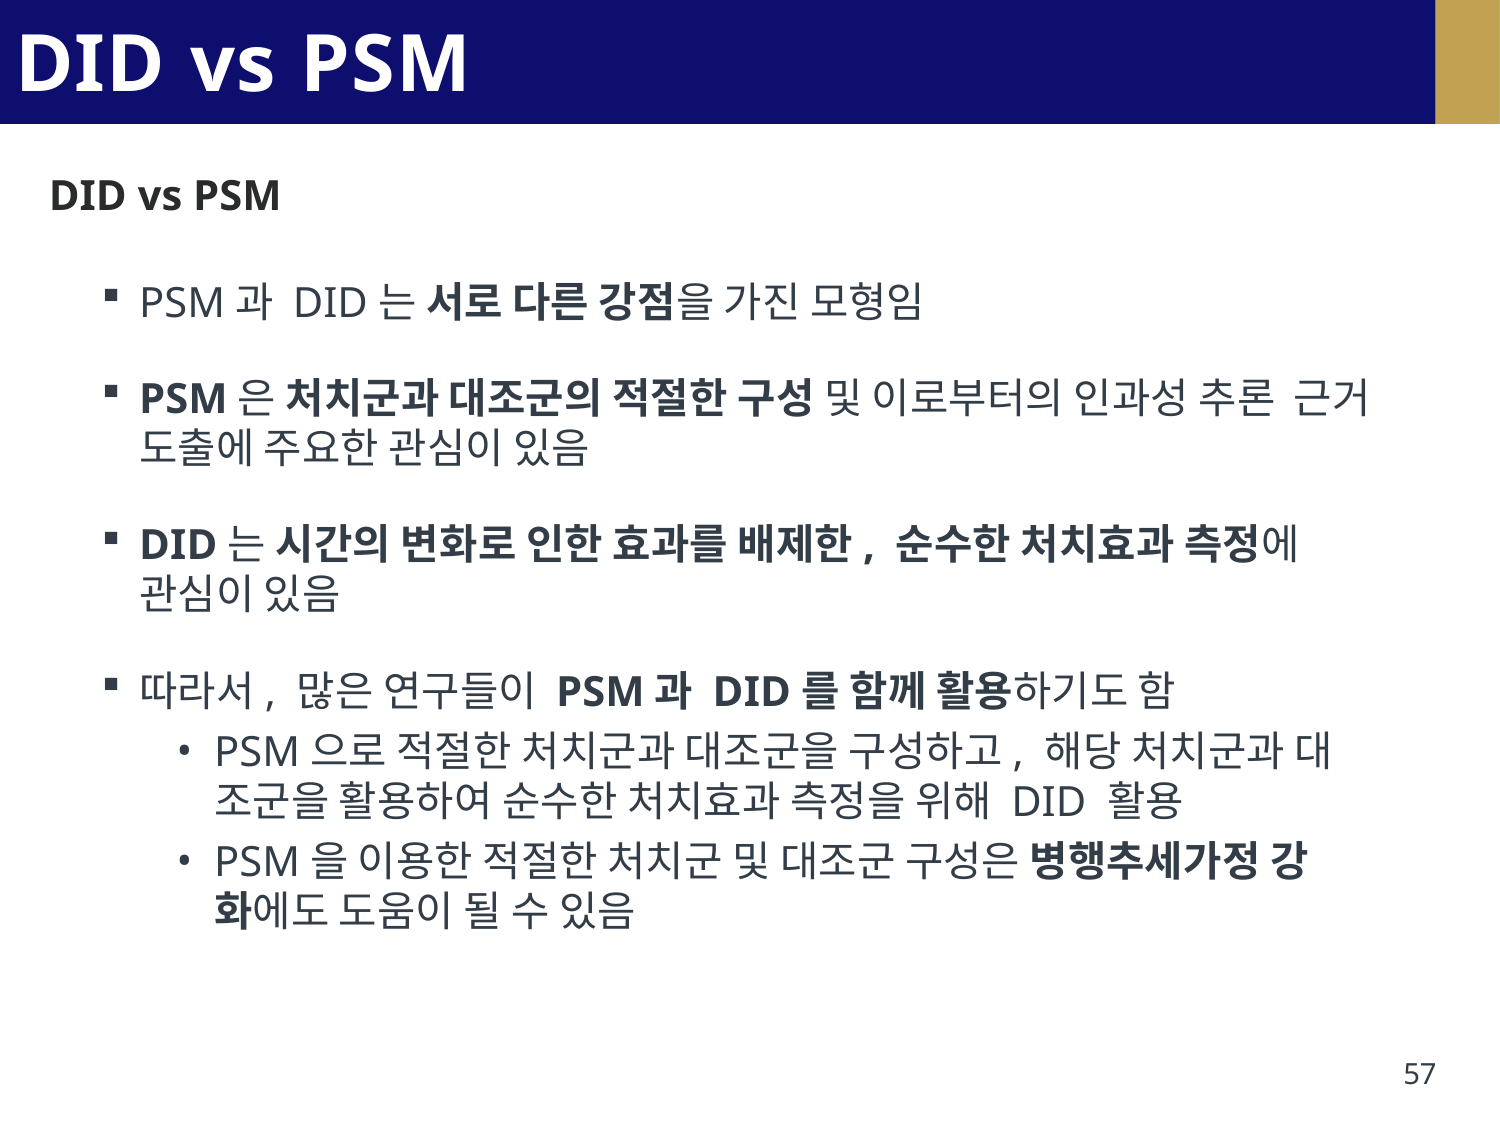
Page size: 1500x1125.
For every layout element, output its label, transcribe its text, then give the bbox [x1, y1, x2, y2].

slide_number 57 [1397, 1050, 1442, 1125]
text_box DID vs PSM PSM과 DID는 서로 다른 강점을 가진 모형임 PSM은 처치군과 대조군의 적절한 구성 및 이로부터의 인과성 추론 근거 도출에 주요한 관심이 있음 DID는 시간의 변화로 인한 효과를 배제한, 순수한 처치효과 측정에 관심이 있음 따라서, 많은 연구들이 PSM과 DID를 함께 활용하기도 함 PSM으로 적절한 처치군과 대조군을 구성하고, 해당 처치군과 대 조군을 활용하여 순수한 처치효과 측정을 위해 DID 활용 PSM을 이용한 적절한 처치군 및 대조군 구성은 병행추세가정 강 화에도 도움이 될 수 있음 [46, 166, 1419, 935]
title DID vs PSM [12, 10, 483, 201]
